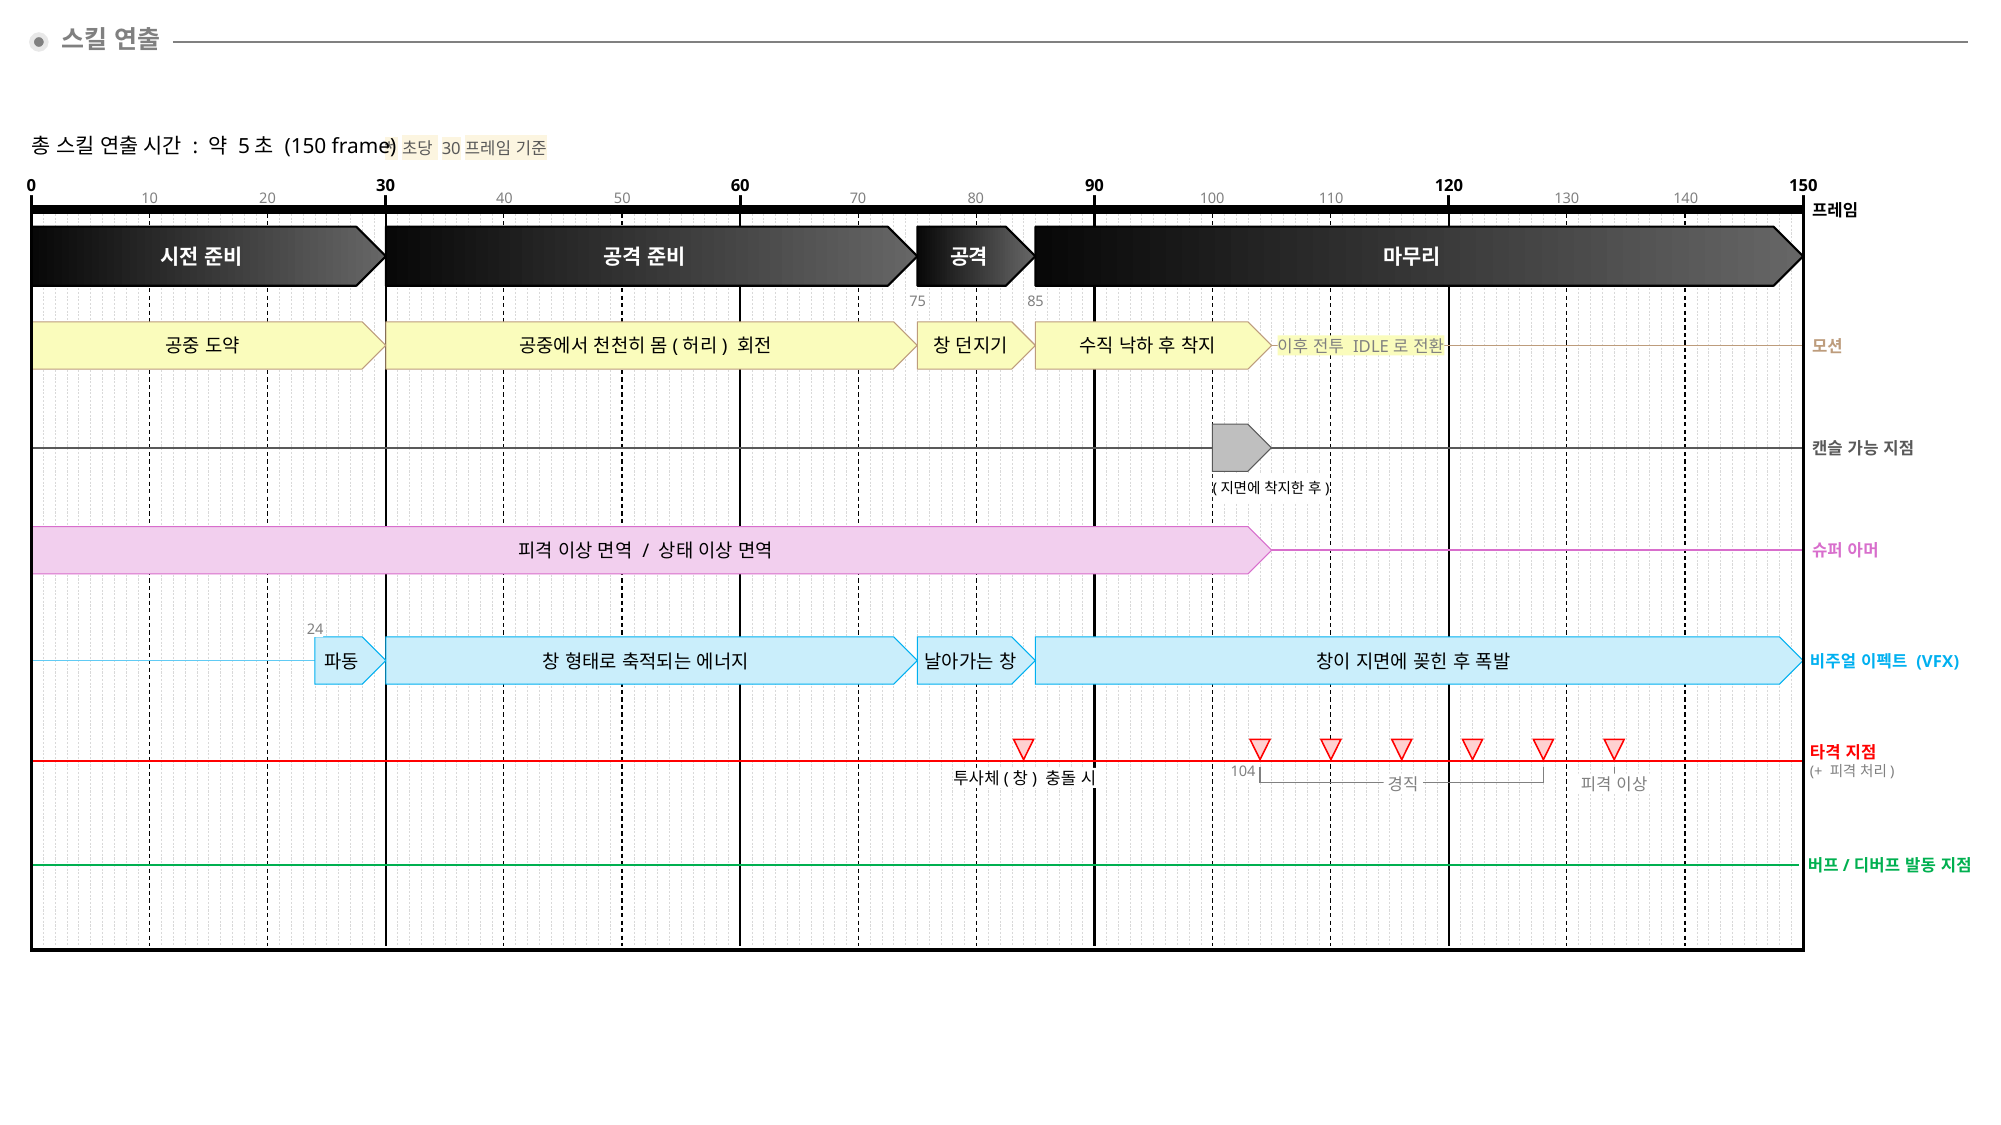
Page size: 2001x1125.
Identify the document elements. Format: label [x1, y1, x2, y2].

text_box [31, 526, 1886, 575]
text_box [31, 738, 1900, 795]
text_box [31, 423, 1922, 503]
text_box [30, 947, 1805, 952]
text_box [30, 321, 1850, 370]
text_box [30, 226, 1804, 287]
text_box [30, 854, 1975, 876]
text_box [30, 8, 1969, 76]
text_box [30, 619, 1964, 685]
text_box [30, 132, 558, 159]
text_box [25, 174, 1866, 947]
